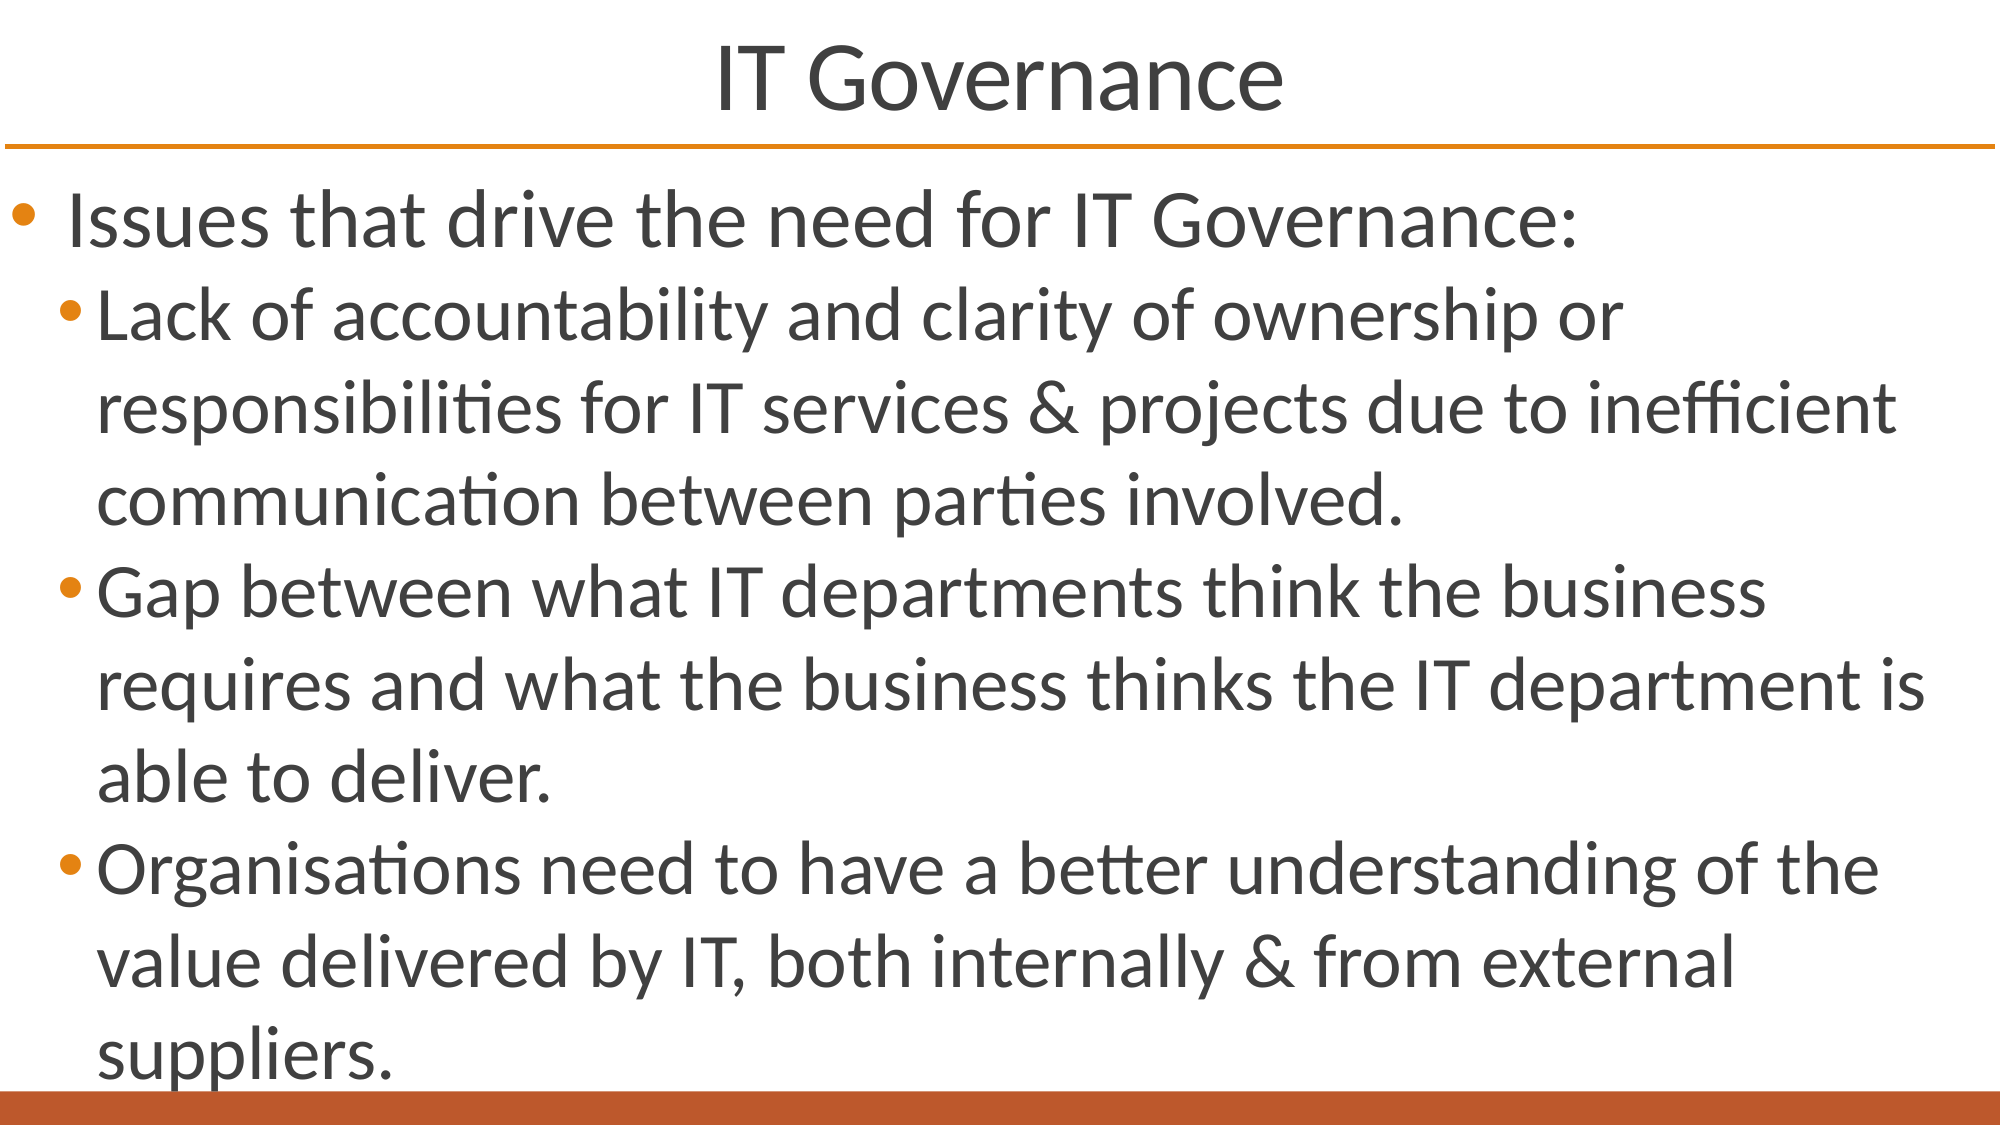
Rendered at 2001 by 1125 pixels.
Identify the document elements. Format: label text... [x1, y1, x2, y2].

title IT Governance [5, 6, 1995, 139]
list Issues that drive the need for IT Governance: Lack of accountability and clarity of ownership or responsibilities for IT services & projects due to inefficient communication between parties involved. Gap between what IT departments think the business requires and what the business thinks the IT department is able to deliver. Organisations need to have a better understanding of the value delivered by IT, both internally & from external suppliers. [9, 156, 1990, 1125]
